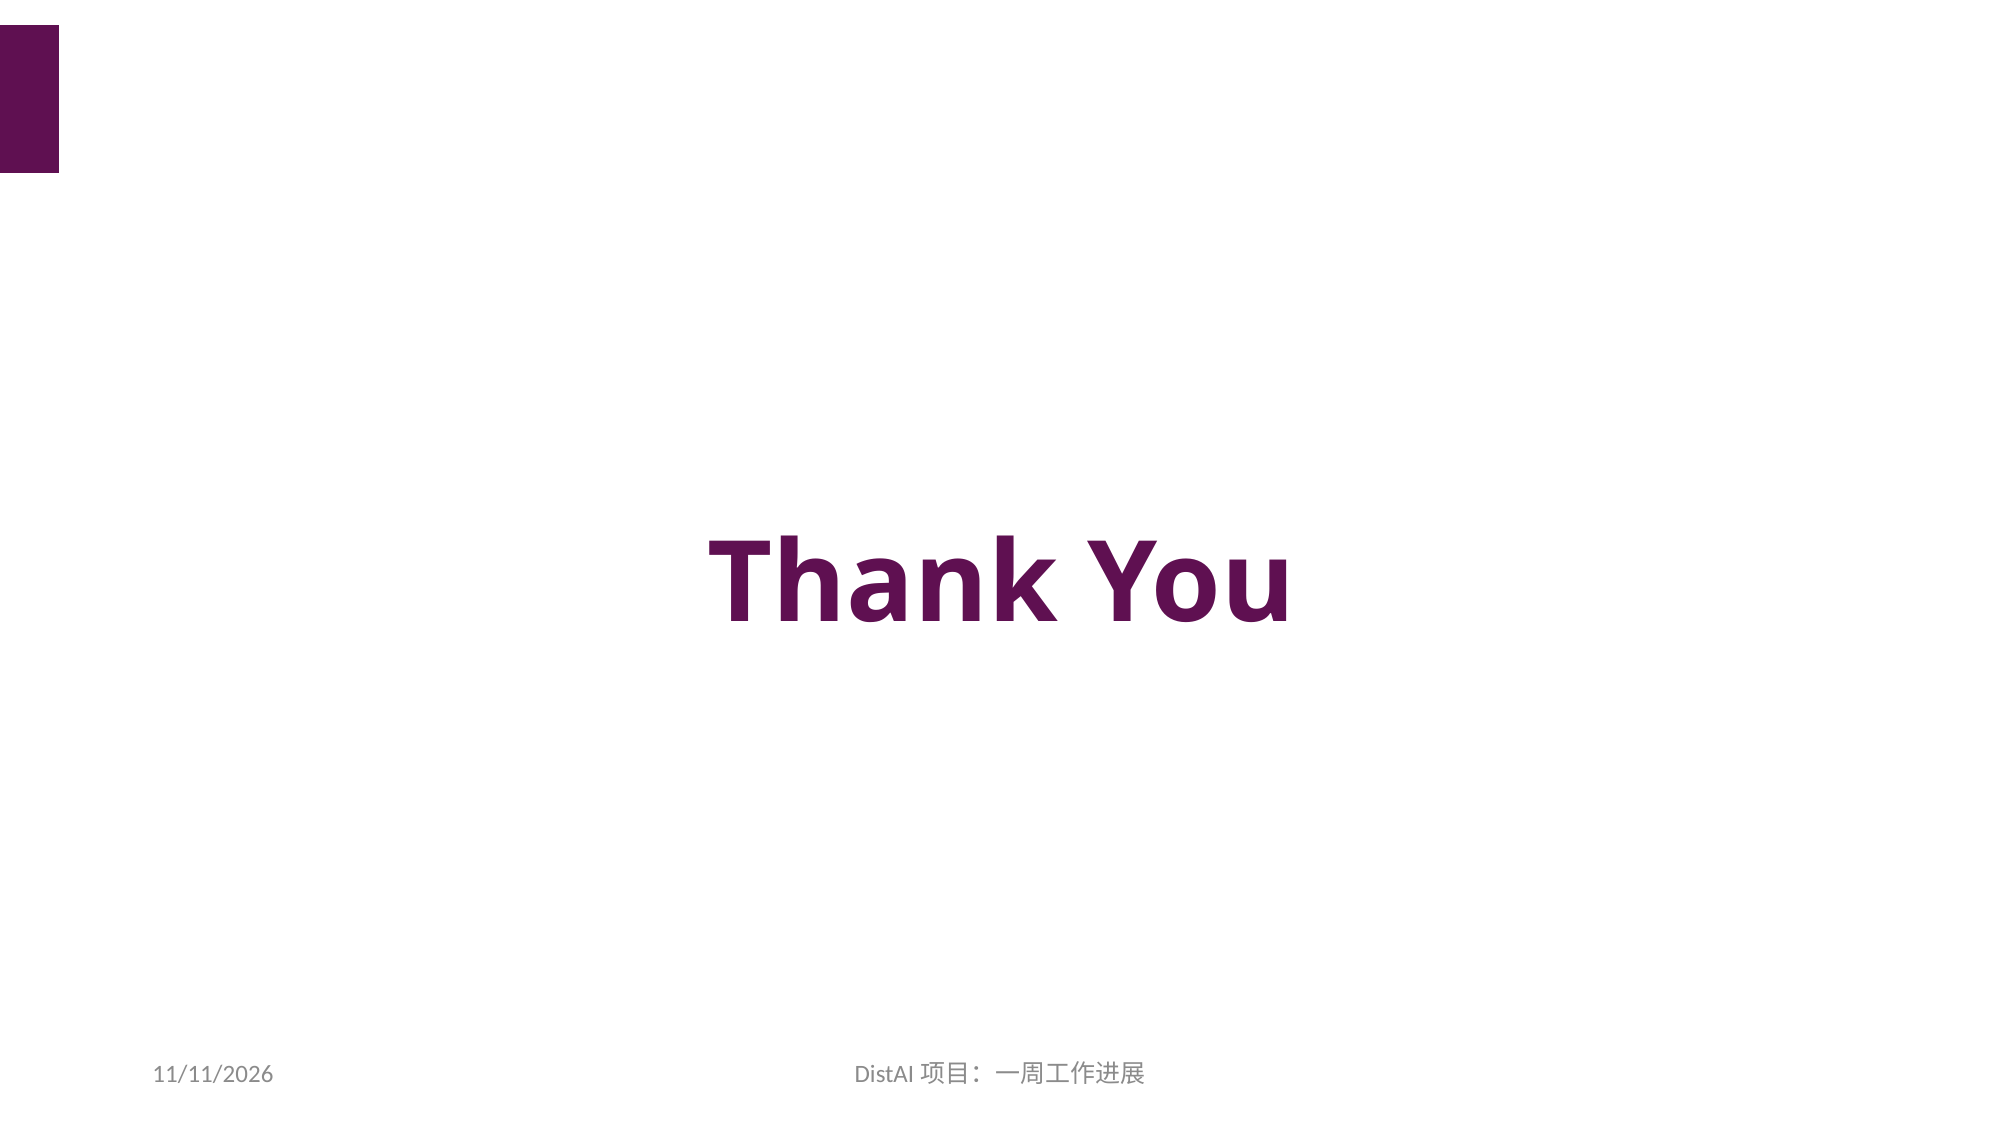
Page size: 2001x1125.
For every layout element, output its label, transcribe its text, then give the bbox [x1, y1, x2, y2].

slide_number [137, 1042, 588, 1103]
footer DistAI项目：一周工作进展 [662, 1042, 1338, 1103]
text_box Thank You [578, 328, 1425, 758]
